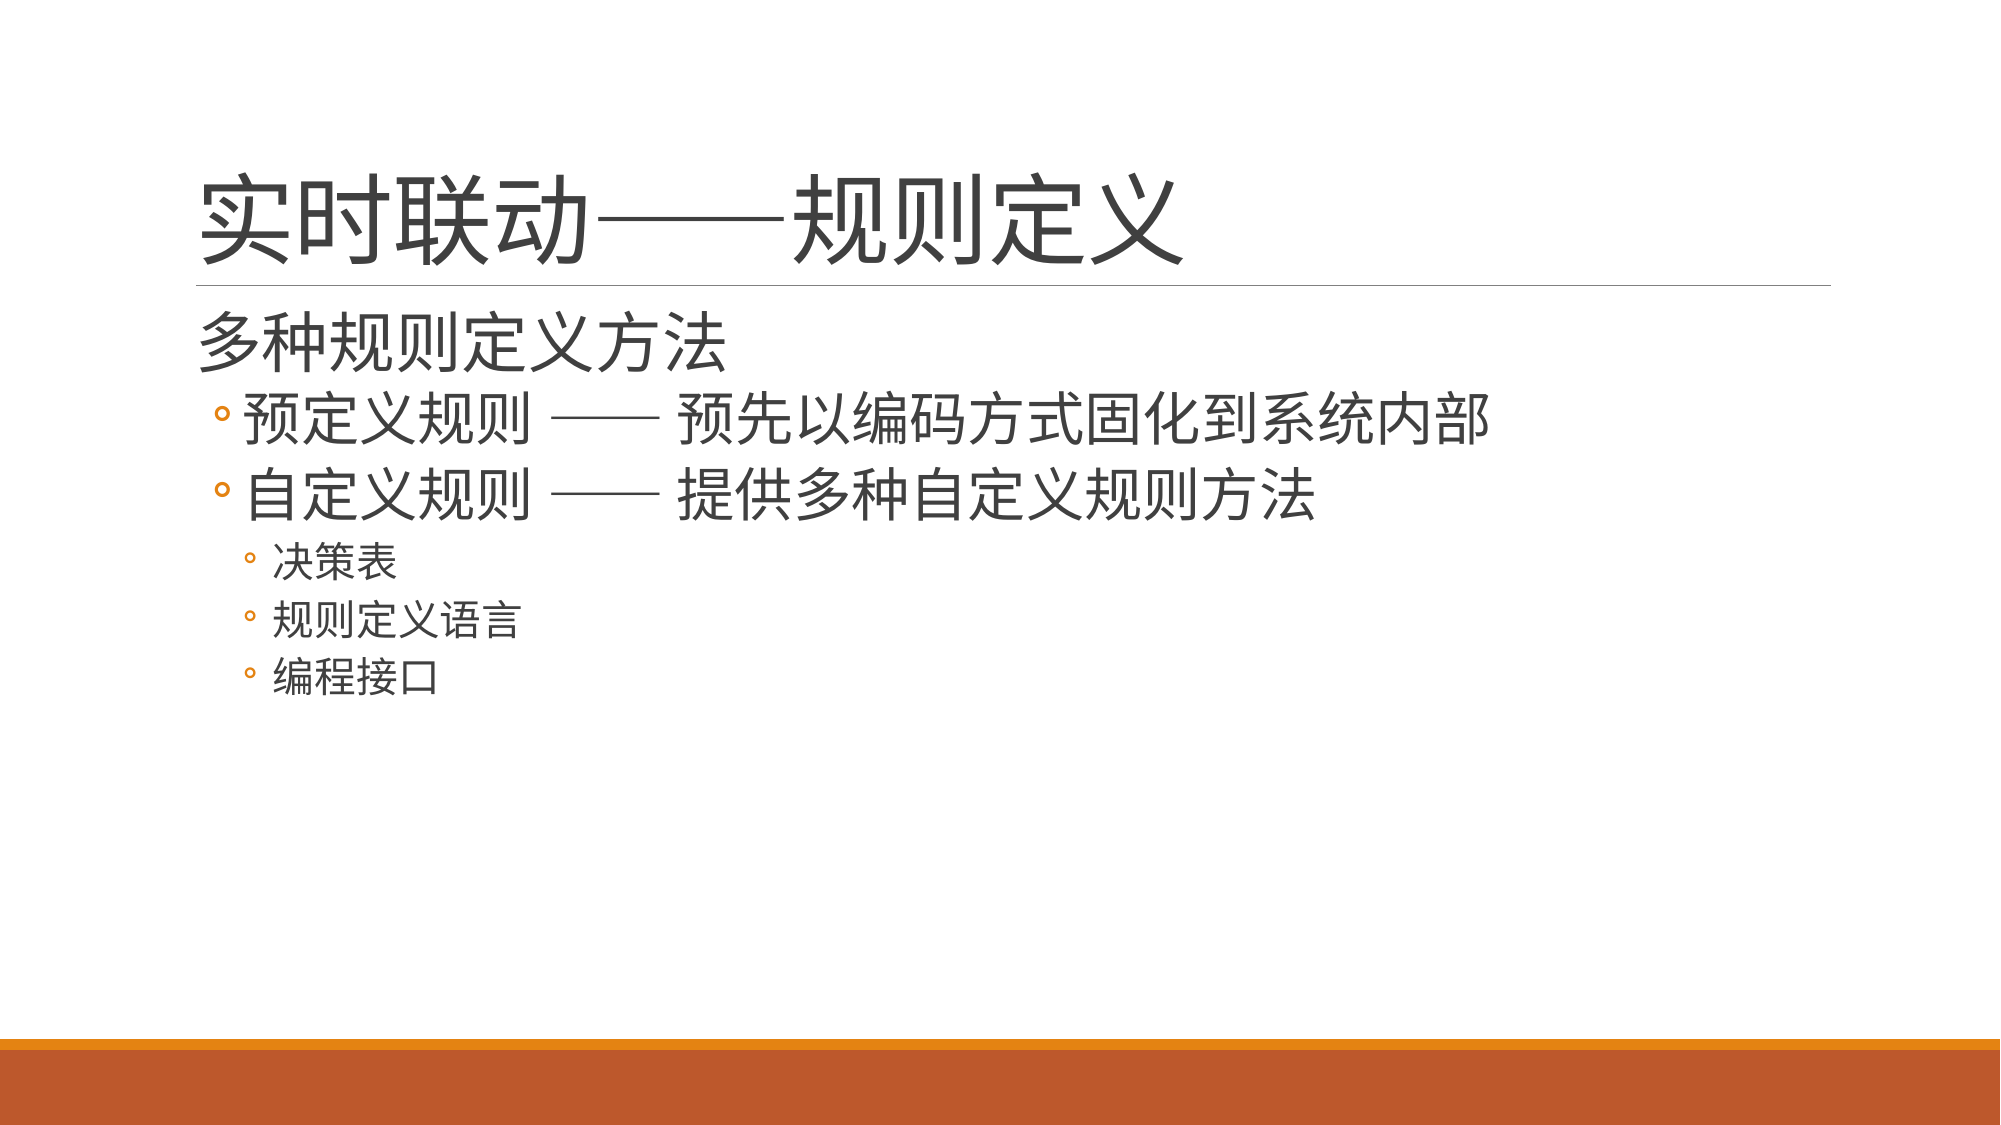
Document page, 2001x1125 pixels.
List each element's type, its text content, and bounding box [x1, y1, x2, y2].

title 实时联动——规则定义 [180, 47, 1830, 285]
list 多种规则定义方法 预定义规则 —— 预先以编码方式固化到系统内部 自定义规则 —— 提供多种自定义规则方法 决策表 规则定义语言 编程接口 [180, 302, 1830, 963]
